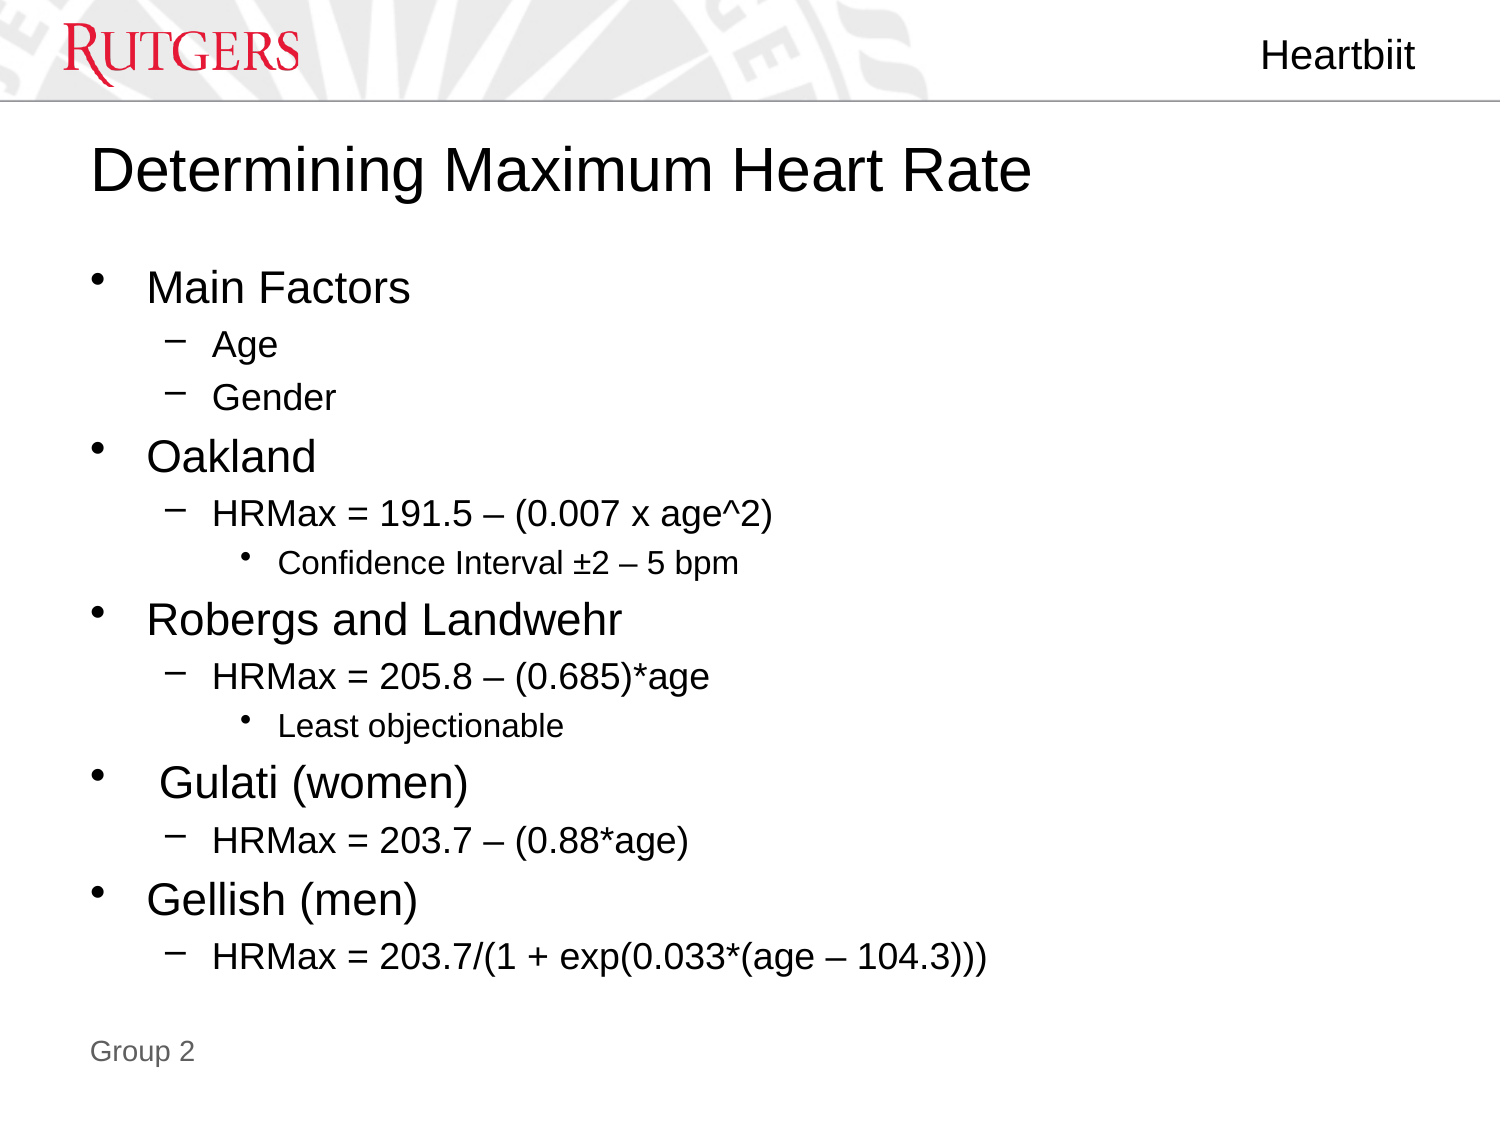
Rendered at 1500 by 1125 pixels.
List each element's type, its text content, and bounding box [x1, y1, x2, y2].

list Main Factors Age Gender Oakland HRMax = 191.5 – (0.007 x age^2) Confidence Interval ±2 – 5 bpm Robergs and Landwehr HRMax = 205.8 – (0.685)*age Least objectionable Gulati (women) HRMax = 203.7 – (0.88*age) Gellish (men) HRMax = 203.7/(1 + exp(0.033*(age – 104.3))) [75, 249, 1425, 994]
title Determining Maximum Heart Rate [75, 99, 1425, 233]
picture [0, 0, 1500, 102]
